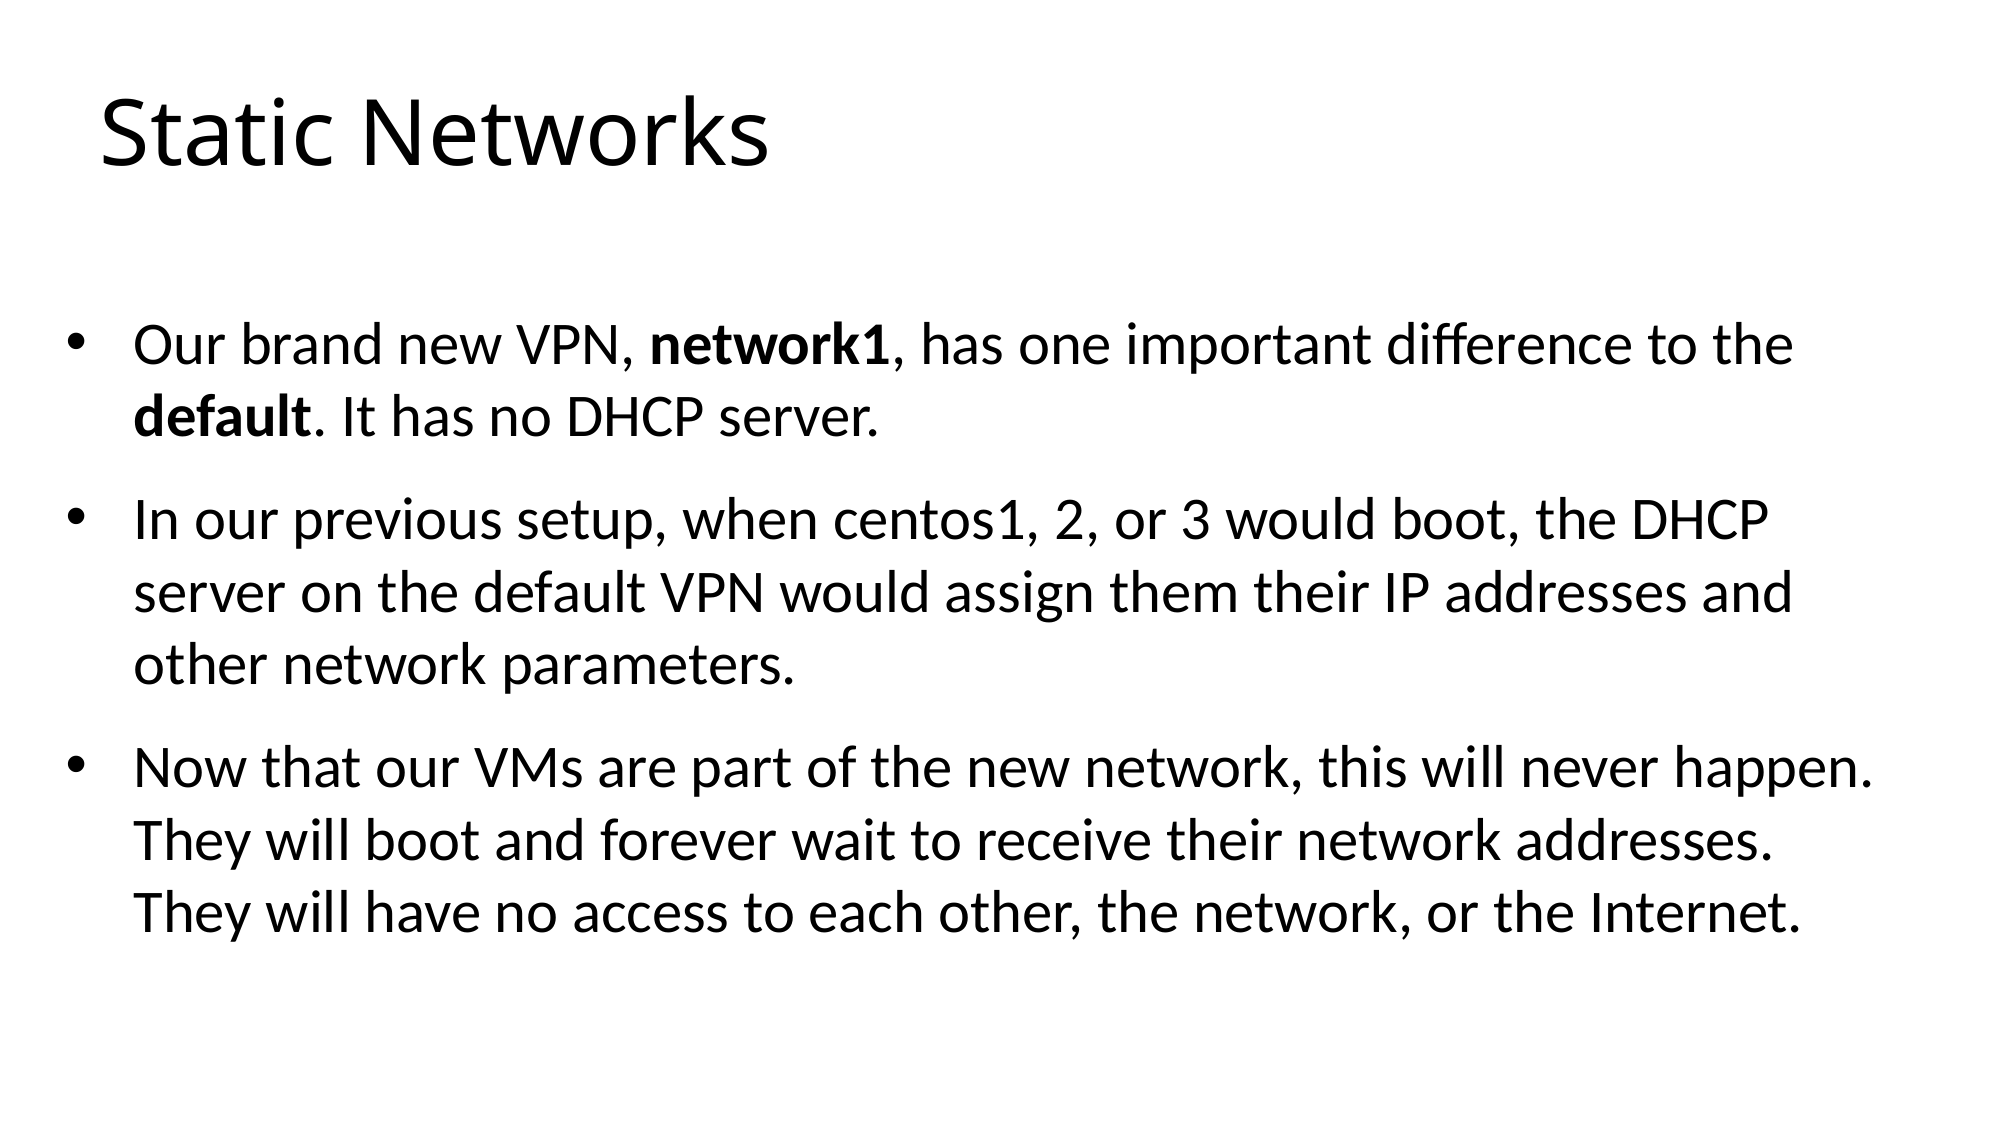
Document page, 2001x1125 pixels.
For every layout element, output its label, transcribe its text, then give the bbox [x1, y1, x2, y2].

list Our brand new VPN, network1, has one important difference to the default. It has no DHCP server. In our previous setup, when centos1, 2, or 3 would boot, the DHCP server on the default VPN would assign them their IP addresses and other network parameters. Now that our VMs are part of the new network, this will never happen. They will boot and forever wait to receive their network addresses. They will have no access to each other, the network, or the Internet. [65, 303, 1908, 1083]
title Static Networks [99, 42, 1493, 229]
